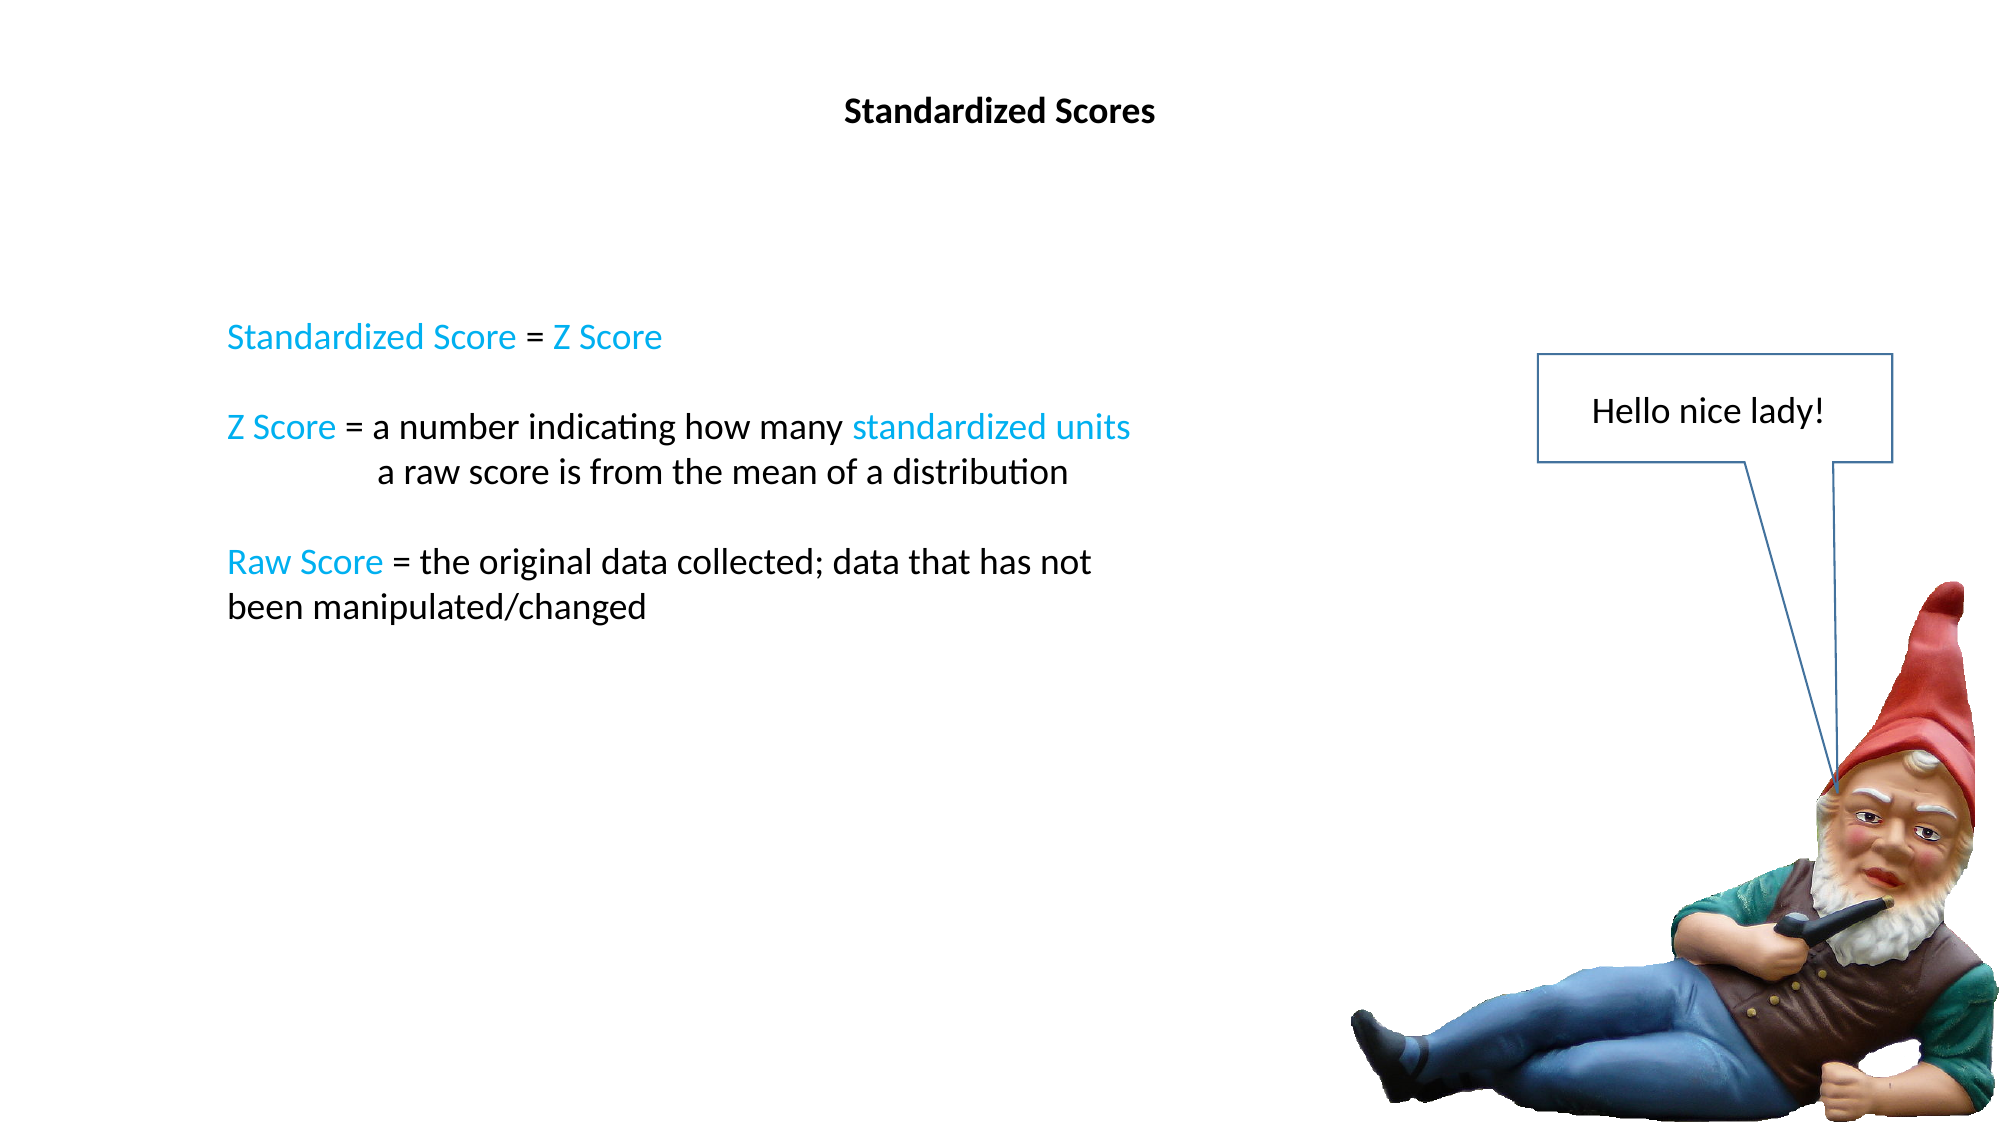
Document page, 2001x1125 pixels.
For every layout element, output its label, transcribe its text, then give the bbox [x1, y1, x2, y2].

text_box Hello nice lady!! [1536, 353, 1894, 578]
picture [1350, 578, 2000, 1125]
text_box Standardized Scores [0, 78, 2000, 139]
text_box Standardized Score = Z Score Z Score = a number indicating how many standardized units a raw score is from the mean of a distribution Raw Score = the original data collected; data that has not been manipulated/changed [212, 304, 1158, 635]
